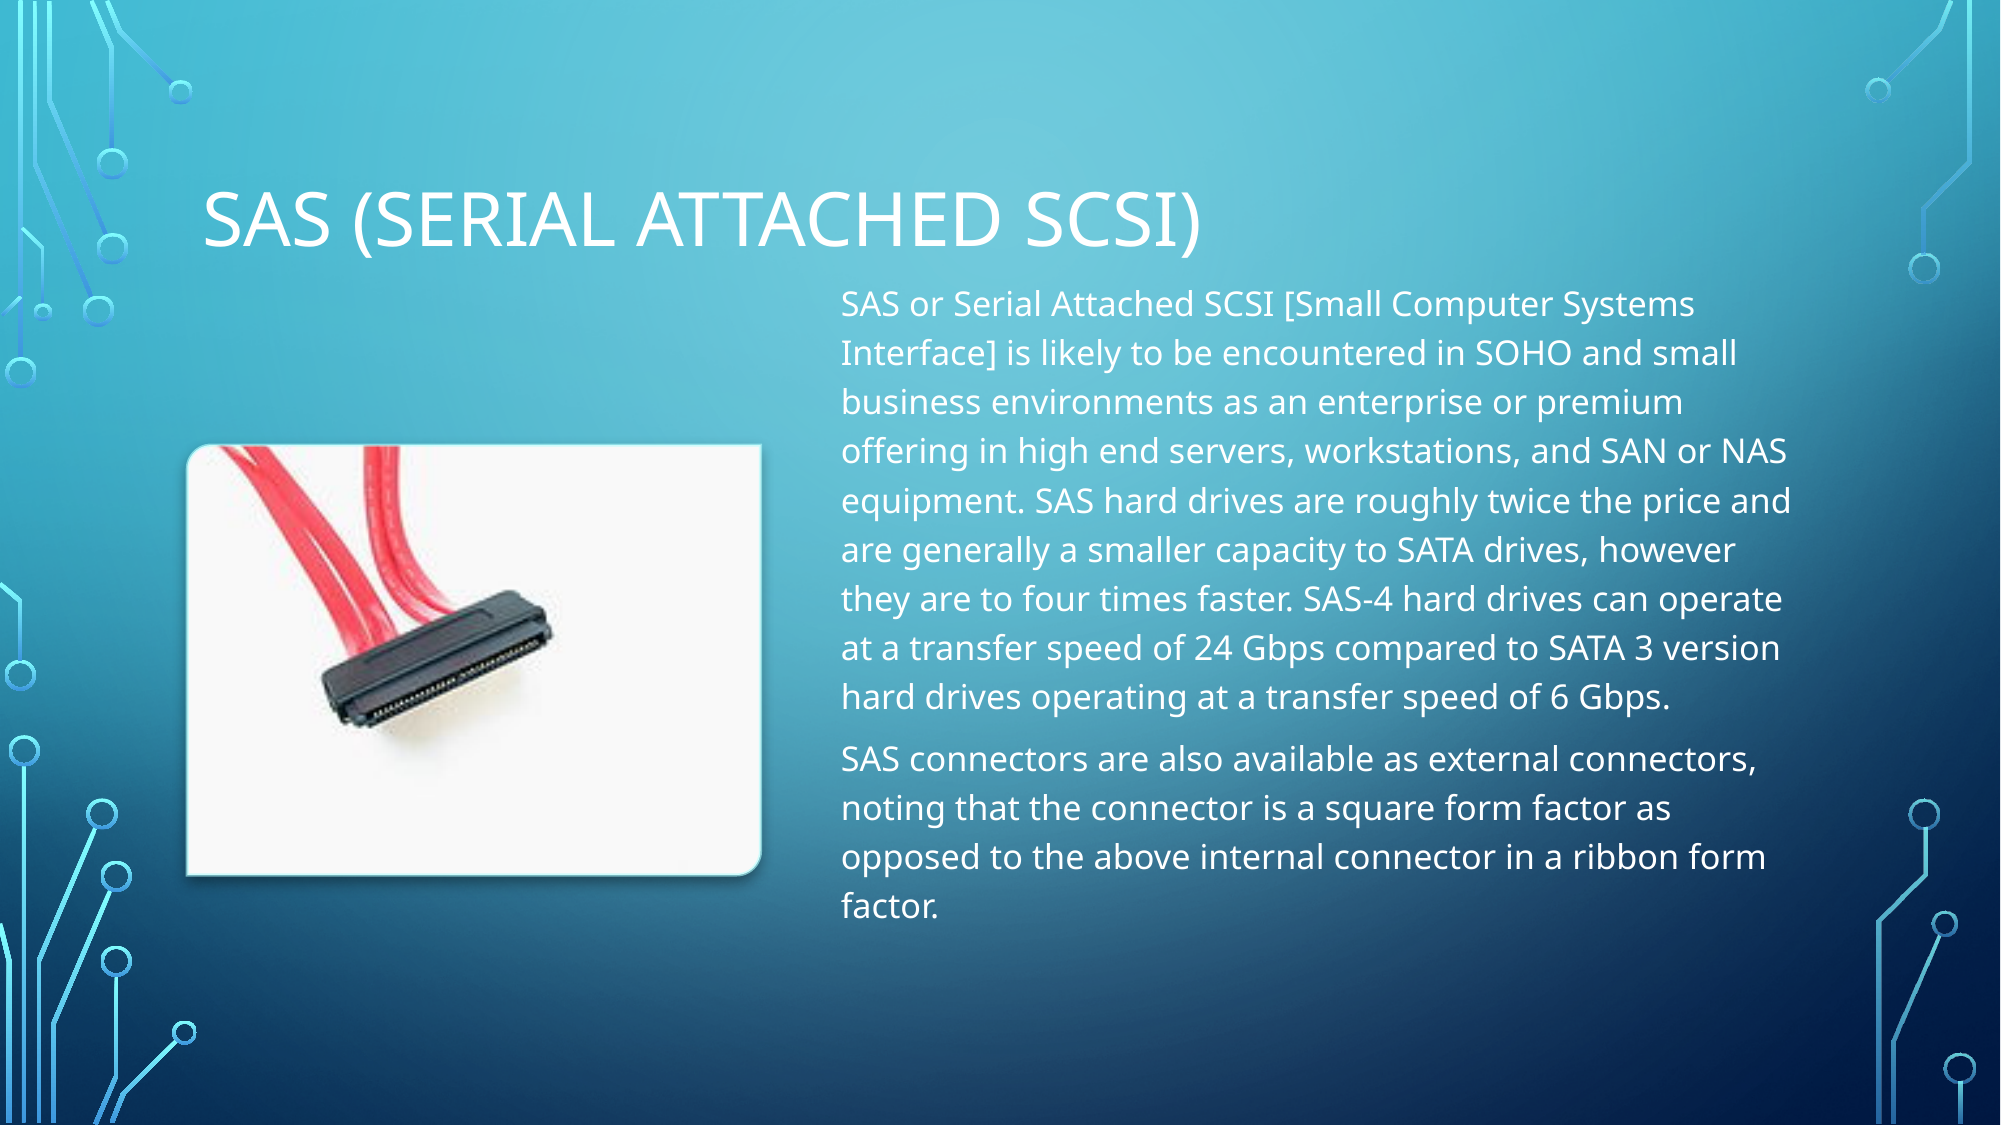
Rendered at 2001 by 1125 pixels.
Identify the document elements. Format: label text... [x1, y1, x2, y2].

list SAS or Serial Attached SCSI [Small Computer Systems Interface] is likely to be encountered in SOHO and small business environments as an enterprise or premium offering in high end servers, workstations, and SAN or NAS equipment. SAS hard drives are roughly twice the price and are generally a smaller capacity to SATA drives, however they are to four times faster. SAS-4 hard drives can operate at a transfer speed of 24 Gbps compared to SATA 3 version hard drives operating at a transfer speed of 6 Gbps. SAS connectors are also available as external connectors, noting that the connector is a square form factor as opposed to the above internal connector in a ribbon form factor. [825, 266, 1813, 950]
title SAS (Serial Attached SCSI) [187, 101, 1813, 344]
picture [186, 444, 761, 876]
